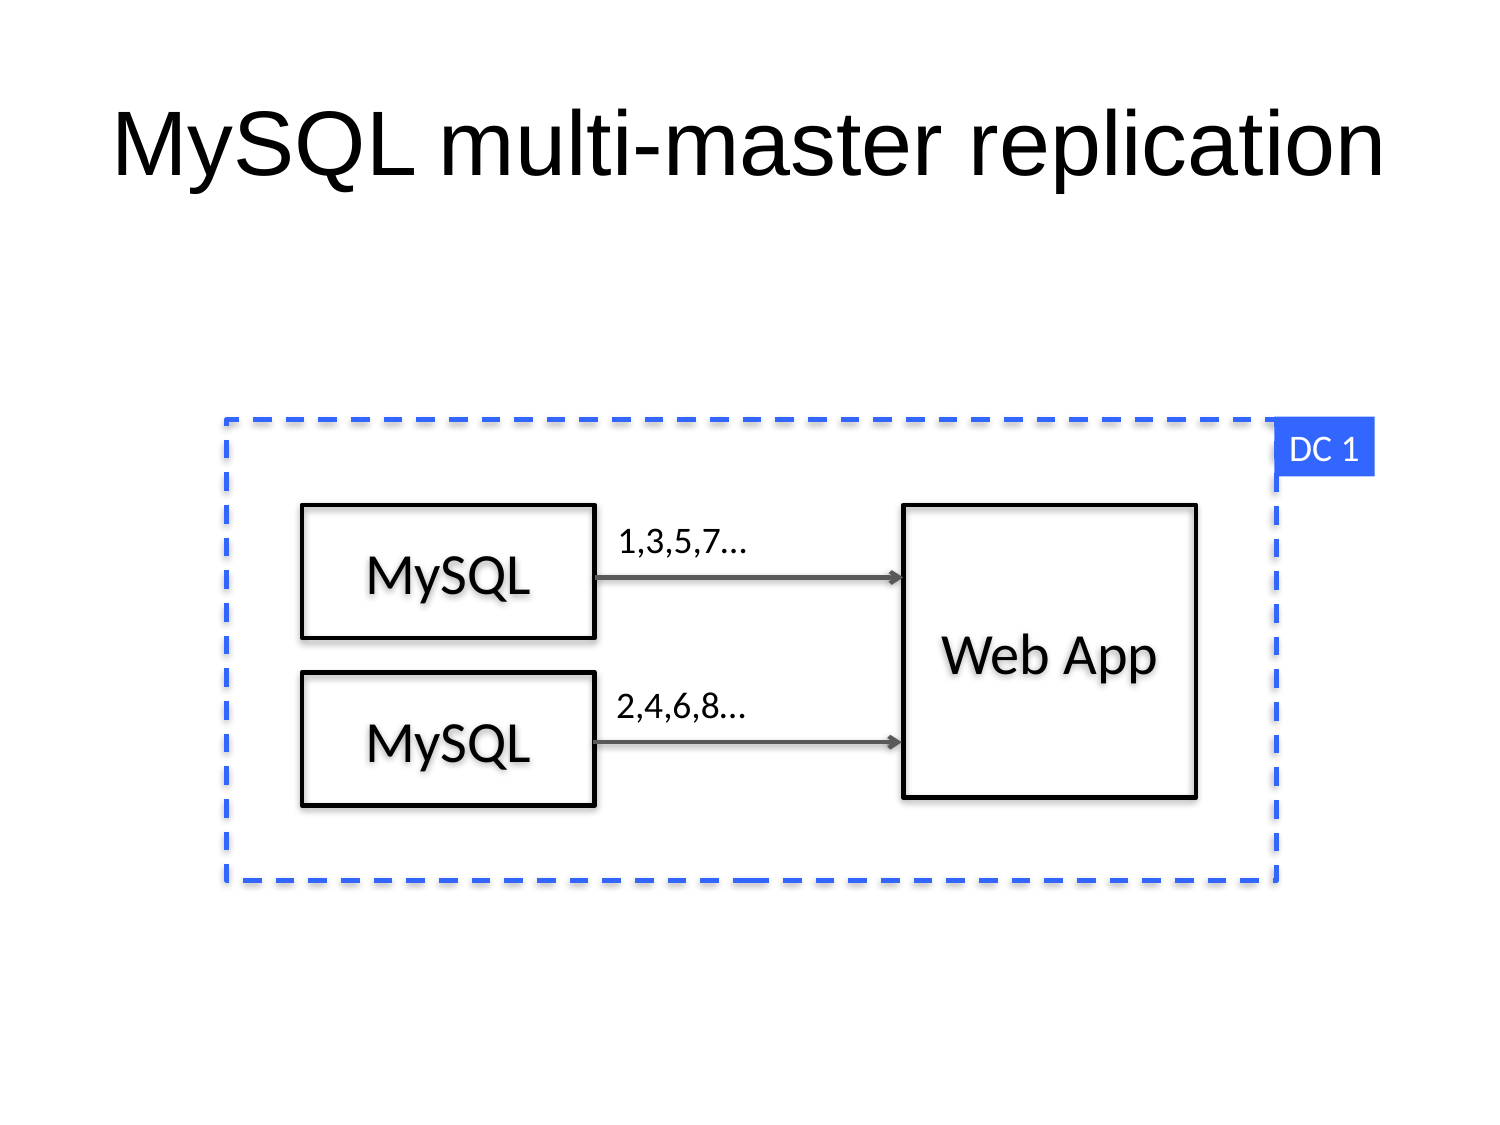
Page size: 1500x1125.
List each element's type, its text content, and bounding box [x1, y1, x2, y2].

text_box Web App [902, 504, 1197, 798]
text_box MySQL [301, 504, 595, 639]
text_box 1,3,5,7… [602, 508, 912, 569]
text_box [226, 418, 1277, 881]
text_box DC 1 [1274, 416, 1375, 477]
text_box MySQL [301, 672, 595, 806]
title MySQL multi-master replication [75, 45, 1425, 233]
text_box 2,4,6,8… [601, 673, 910, 734]
